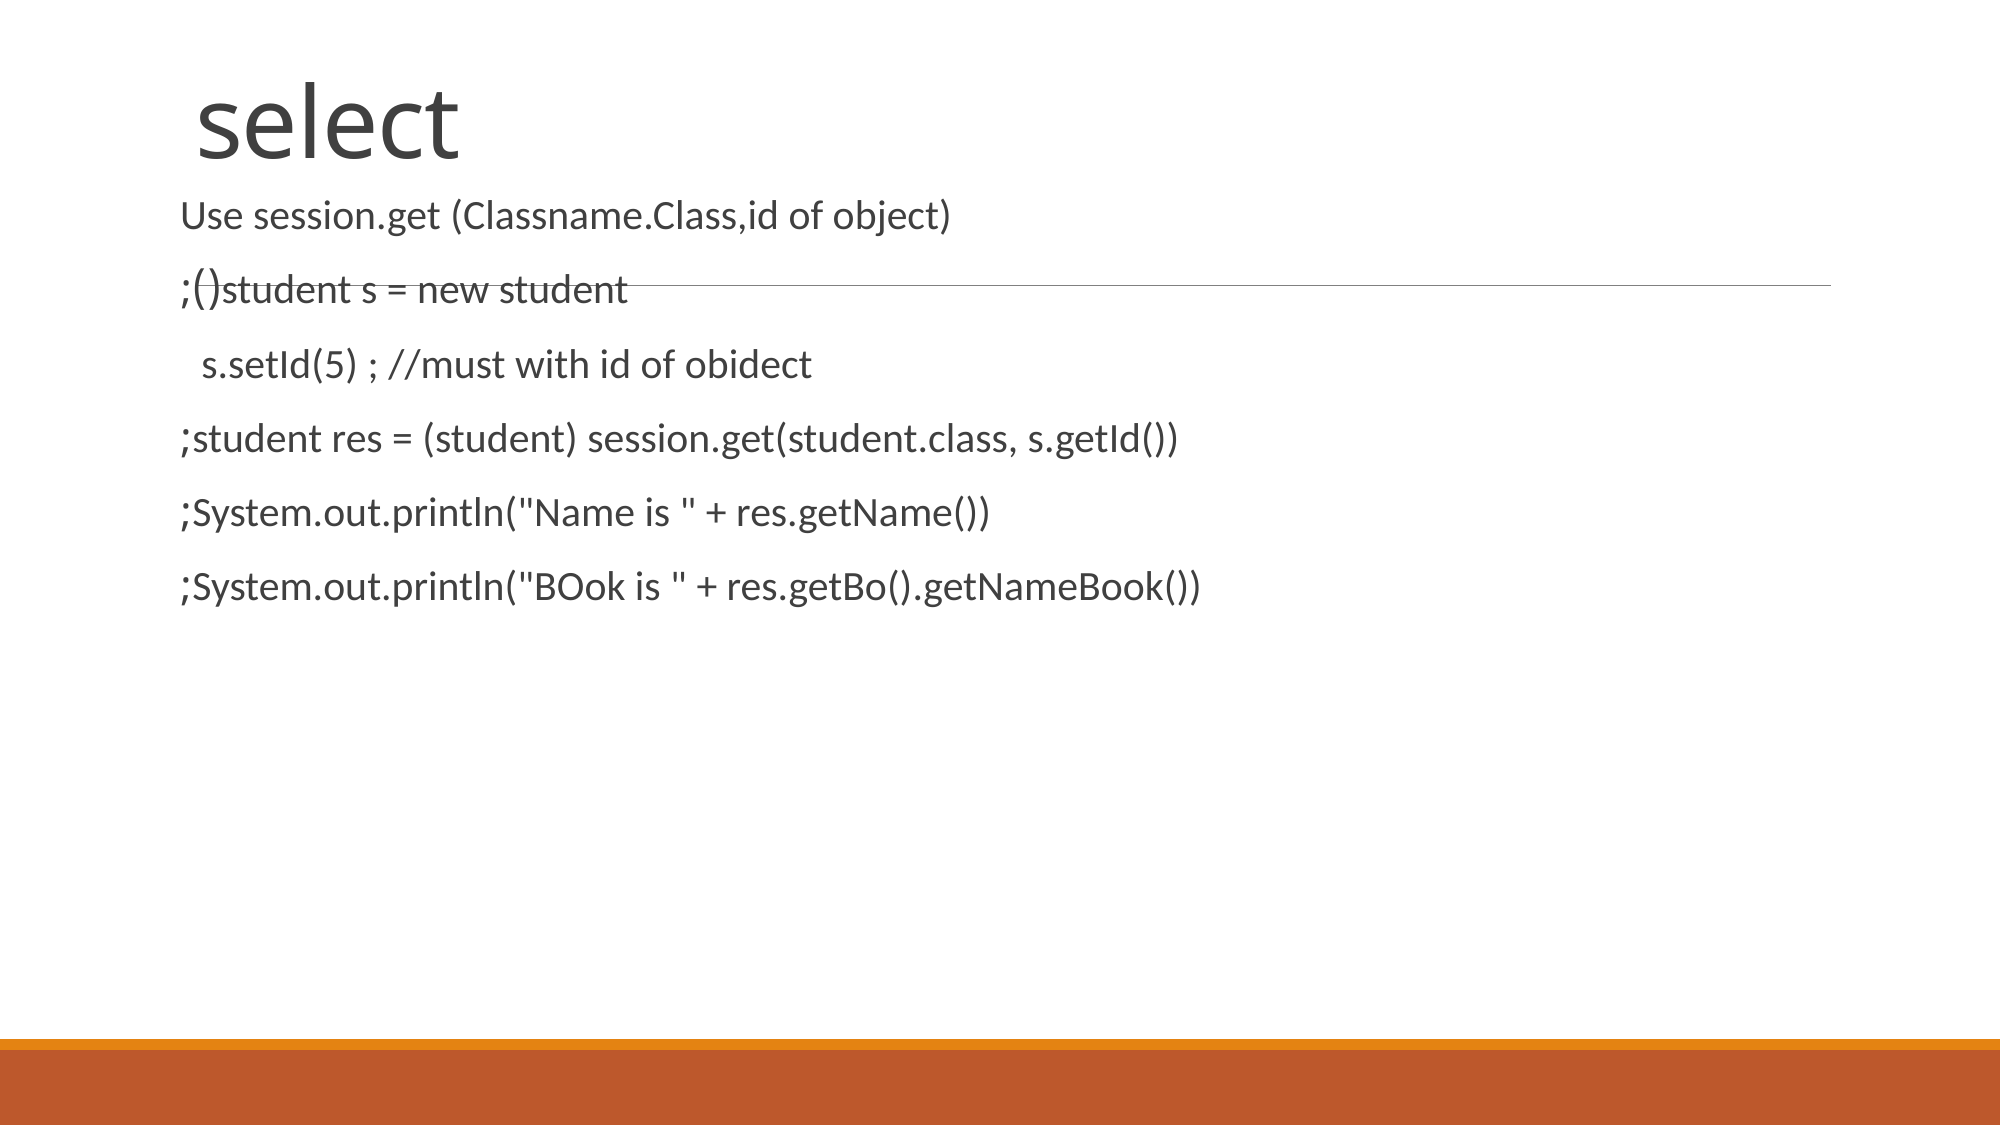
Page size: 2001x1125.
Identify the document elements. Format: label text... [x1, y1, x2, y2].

list Use session.get (Classname.Class,id of object) student s = new student(); s.setId(5) ; //must with id of obidect student res = (student) session.get(student.class, s.getId()); System.out.println("Name is " + res.getName()); System.out.println("BOok is " + res.getBo().getNameBook()); [180, 186, 1830, 963]
title select [180, 47, 850, 186]
